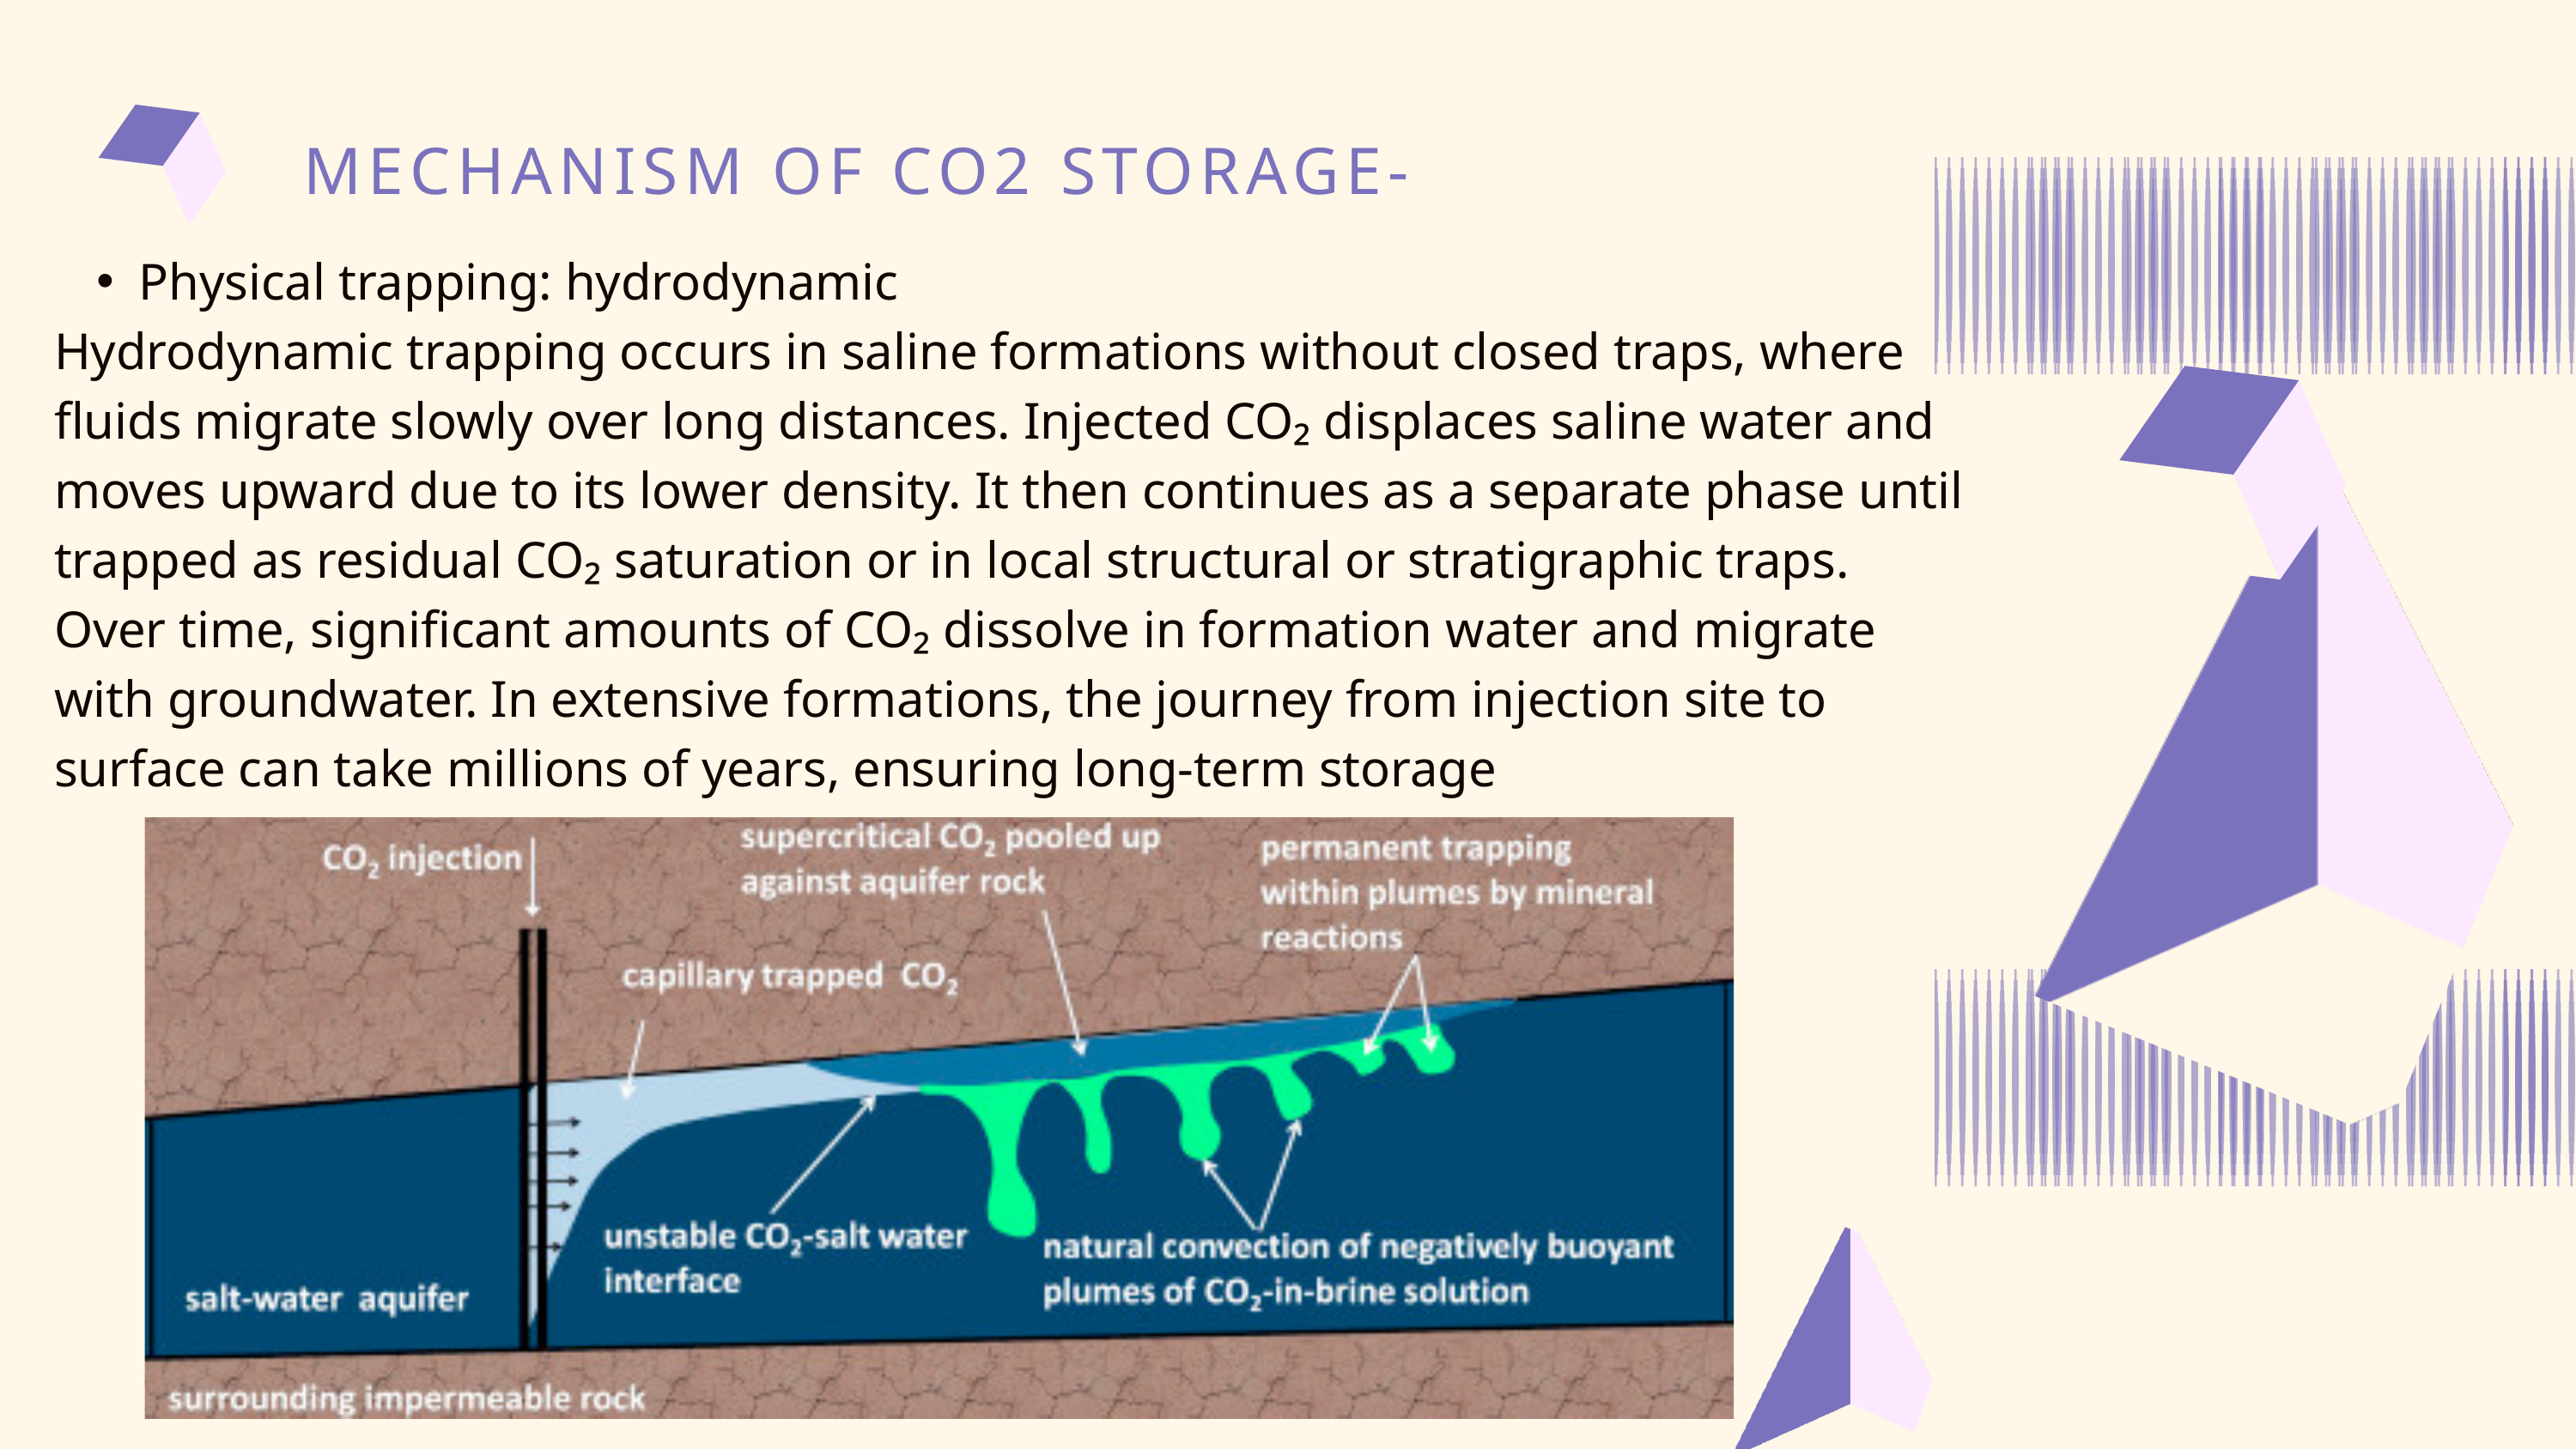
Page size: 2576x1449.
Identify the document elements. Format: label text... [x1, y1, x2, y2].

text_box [106, 98, 218, 231]
text_box [1733, 1216, 1929, 1449]
text_box MECHANISM OF CO2 STORAGE- [303, 117, 1512, 208]
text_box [1934, 0, 2576, 698]
text_box Physical trapping: hydrodynamic Hydrodynamic trapping occurs in saline formations without closed traps, where fluids migrate slowly over long distances. Injected CO₂ displaces saline water and moves upward due to its lower density. It then continues as a separate phase until trapped as residual CO₂ saturation or in local structural or stratigraphic traps. Over time, significant amounts of CO₂ dissolve in formation water and migrate with groundwater. In extensive formations, the journey from injection site to surface can take millions of years, ensuring long-term storage [54, 240, 1929, 936]
text_box [144, 817, 1735, 1419]
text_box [1934, 699, 2576, 1449]
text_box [2134, 355, 2331, 591]
